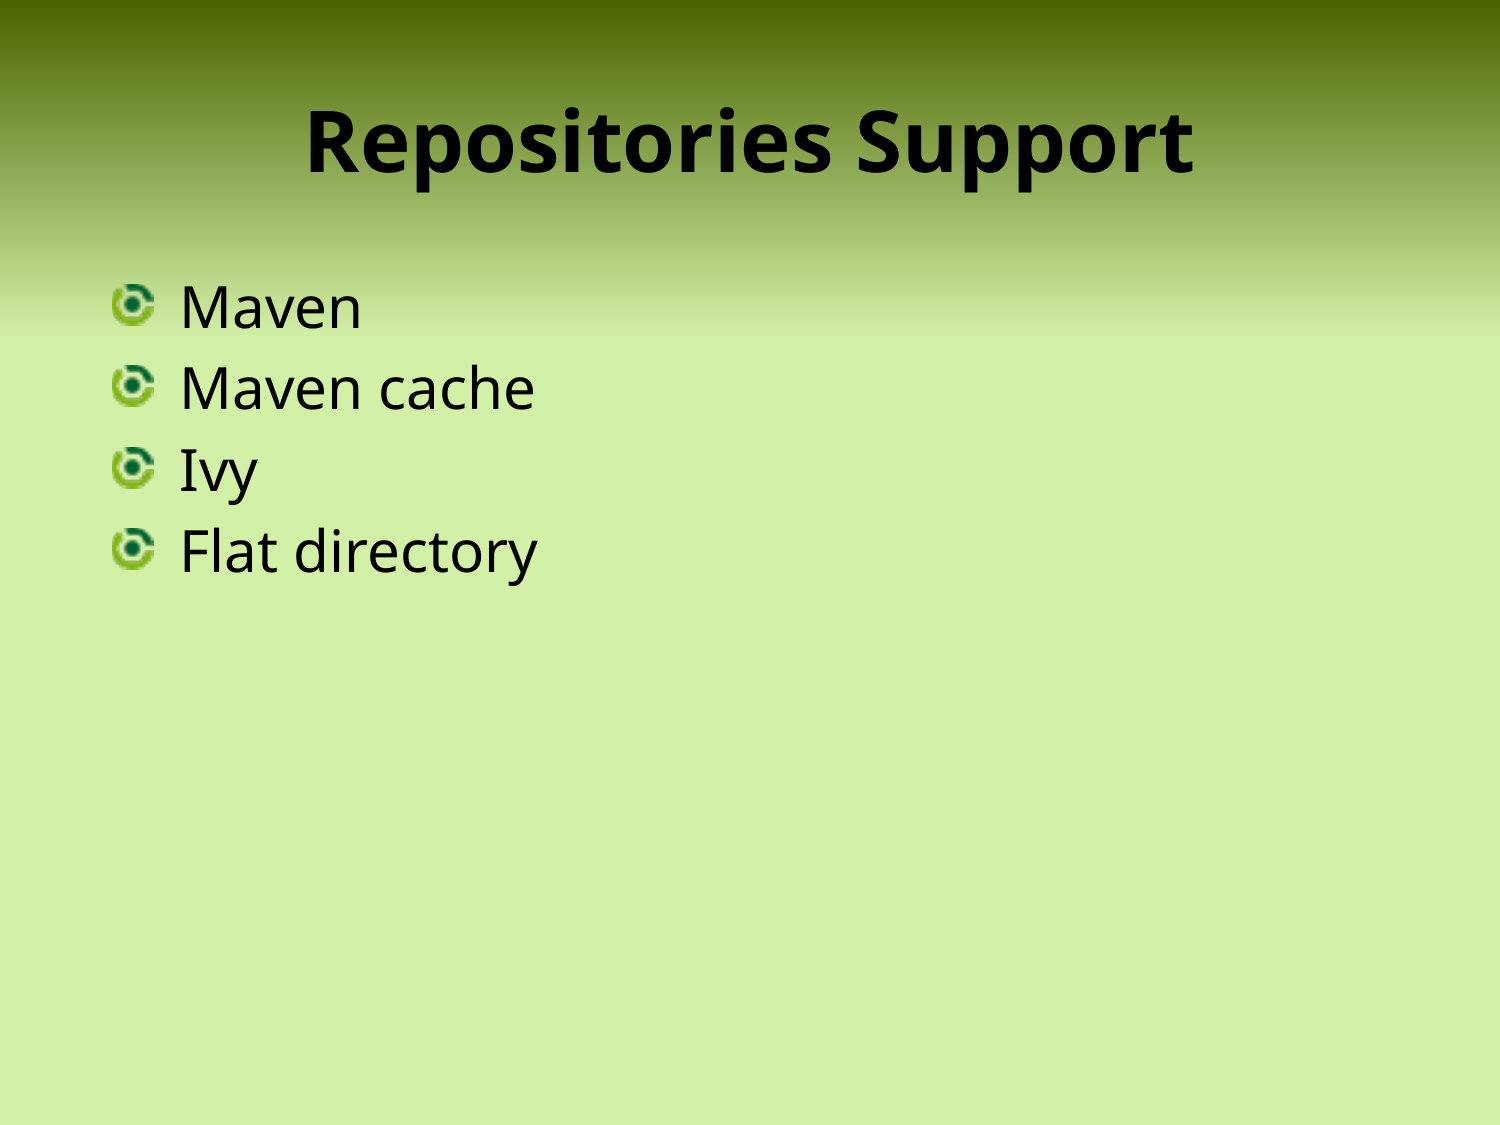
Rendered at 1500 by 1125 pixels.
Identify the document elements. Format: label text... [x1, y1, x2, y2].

picture [112, 365, 154, 407]
picture [112, 284, 154, 326]
list Maven Maven cache Ivy Flat directory [75, 262, 1425, 1035]
picture [112, 447, 154, 489]
title Repositories Support [75, 45, 1425, 233]
picture [112, 528, 154, 570]
